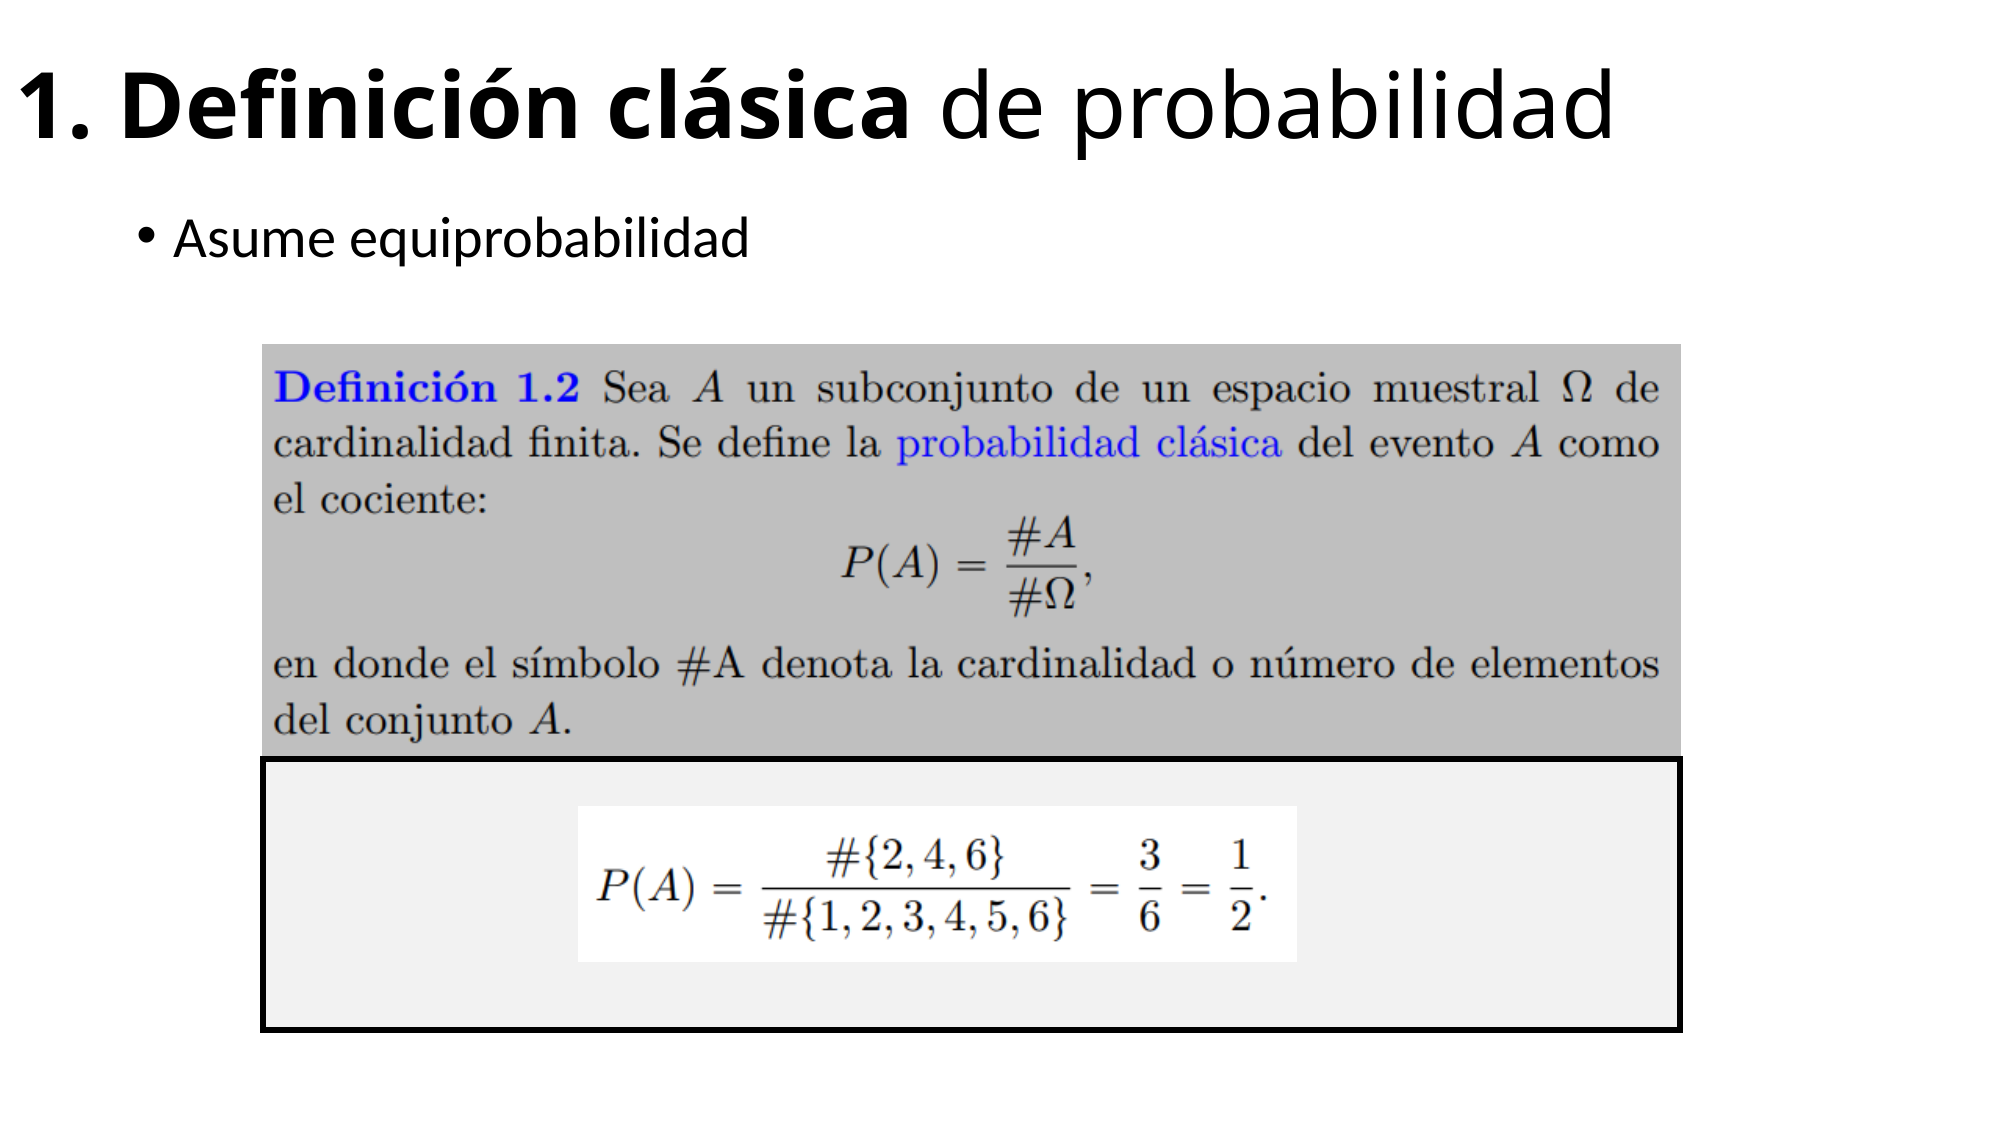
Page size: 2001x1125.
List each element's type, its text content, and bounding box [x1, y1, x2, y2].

list Asume equiprobabilidad [121, 199, 1847, 914]
picture [262, 344, 1681, 759]
title 1. Definición clásica de probabilidad [0, 0, 1725, 218]
picture [578, 806, 1297, 962]
text_box [262, 758, 1681, 1031]
